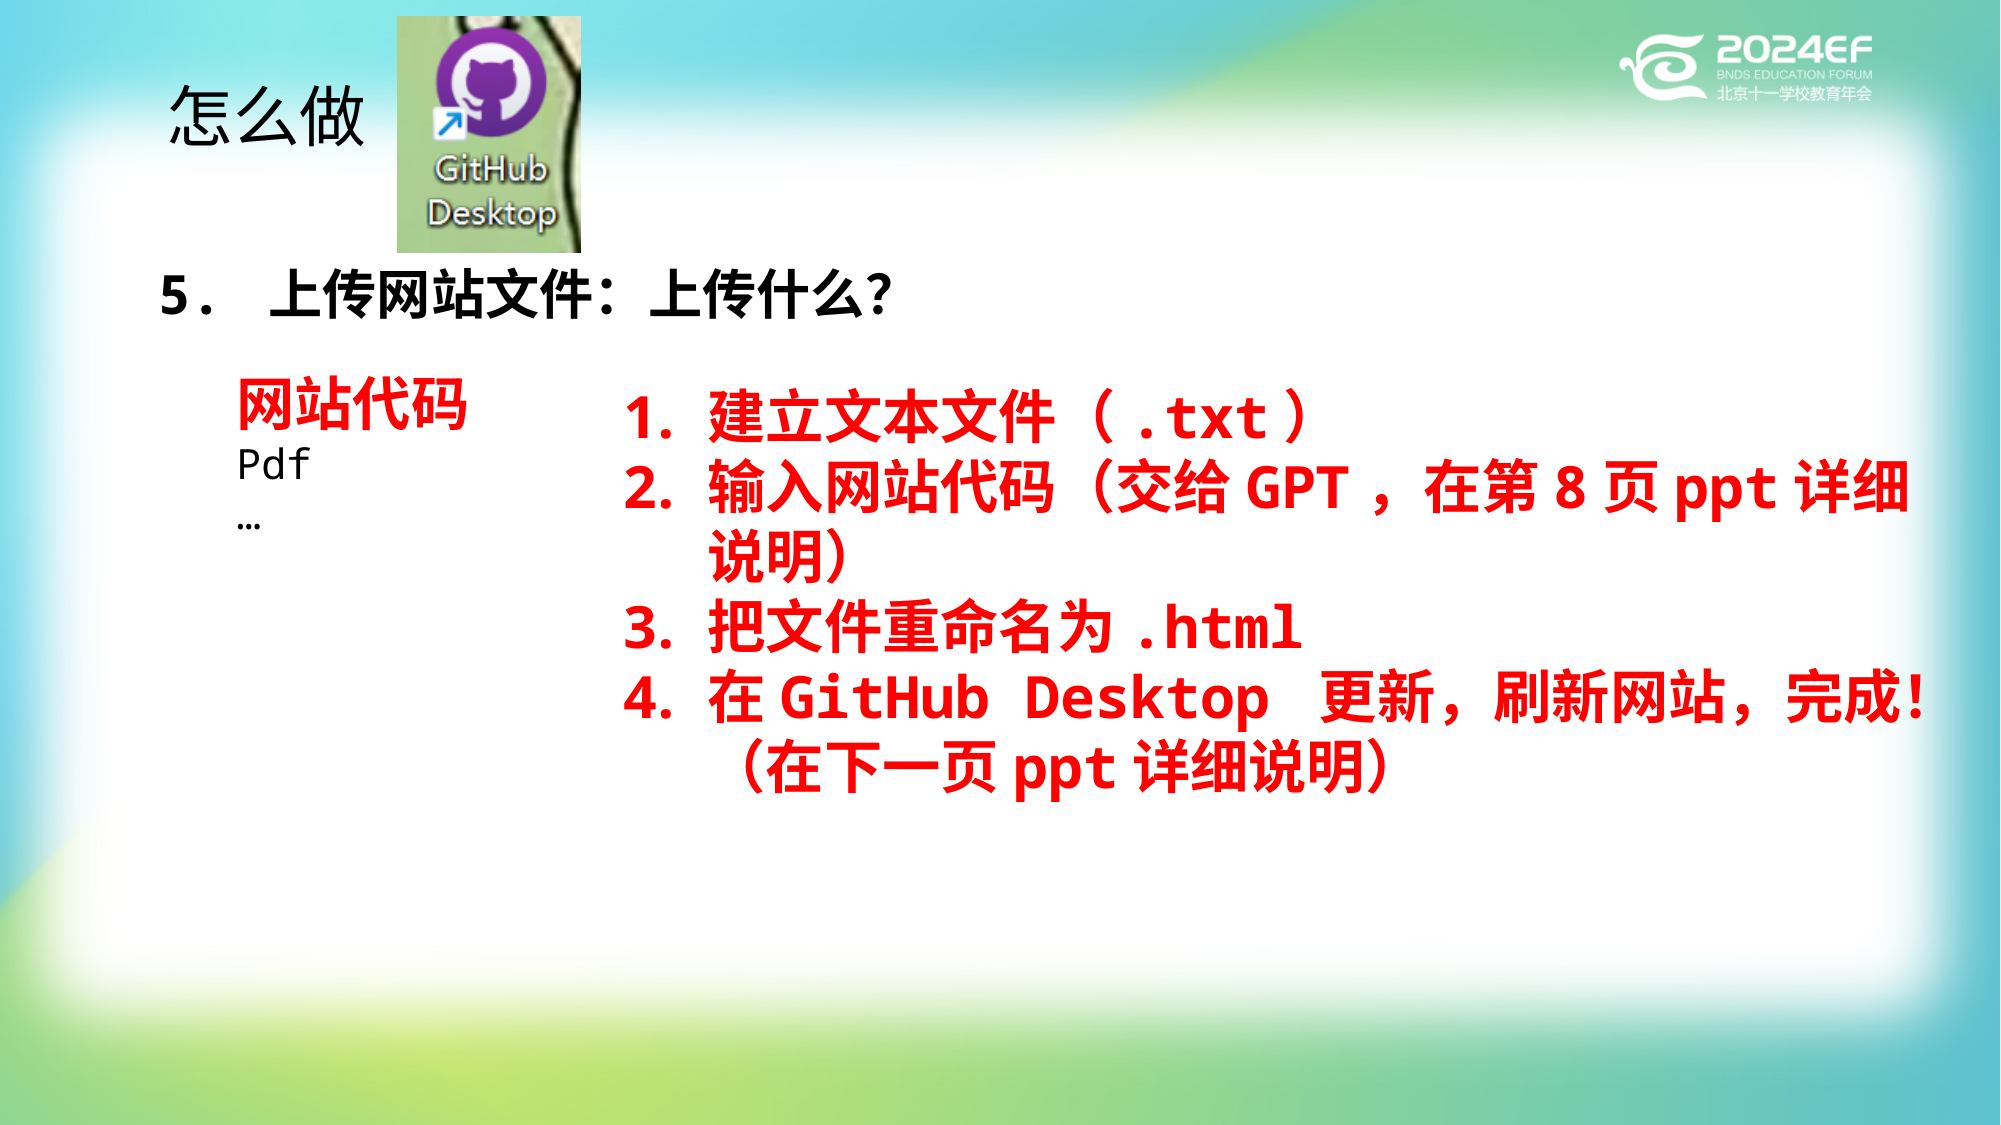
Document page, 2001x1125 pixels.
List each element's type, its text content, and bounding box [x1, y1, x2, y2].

text_box 建立文本文件（.txt） 输入网站代码（交给GPT，在第8页ppt详细说明） 把文件重命名为.html 在GitHub Desktop 更新，刷新网站，完成！（在下一页ppt详细说明） [608, 373, 1954, 808]
text_box 网站代码 Pdf … [221, 360, 498, 545]
text_box 怎么做 [151, 67, 397, 163]
picture [0, 0, 2001, 1125]
text_box 5. 上传网站文件：上传什么？ [143, 253, 2000, 333]
